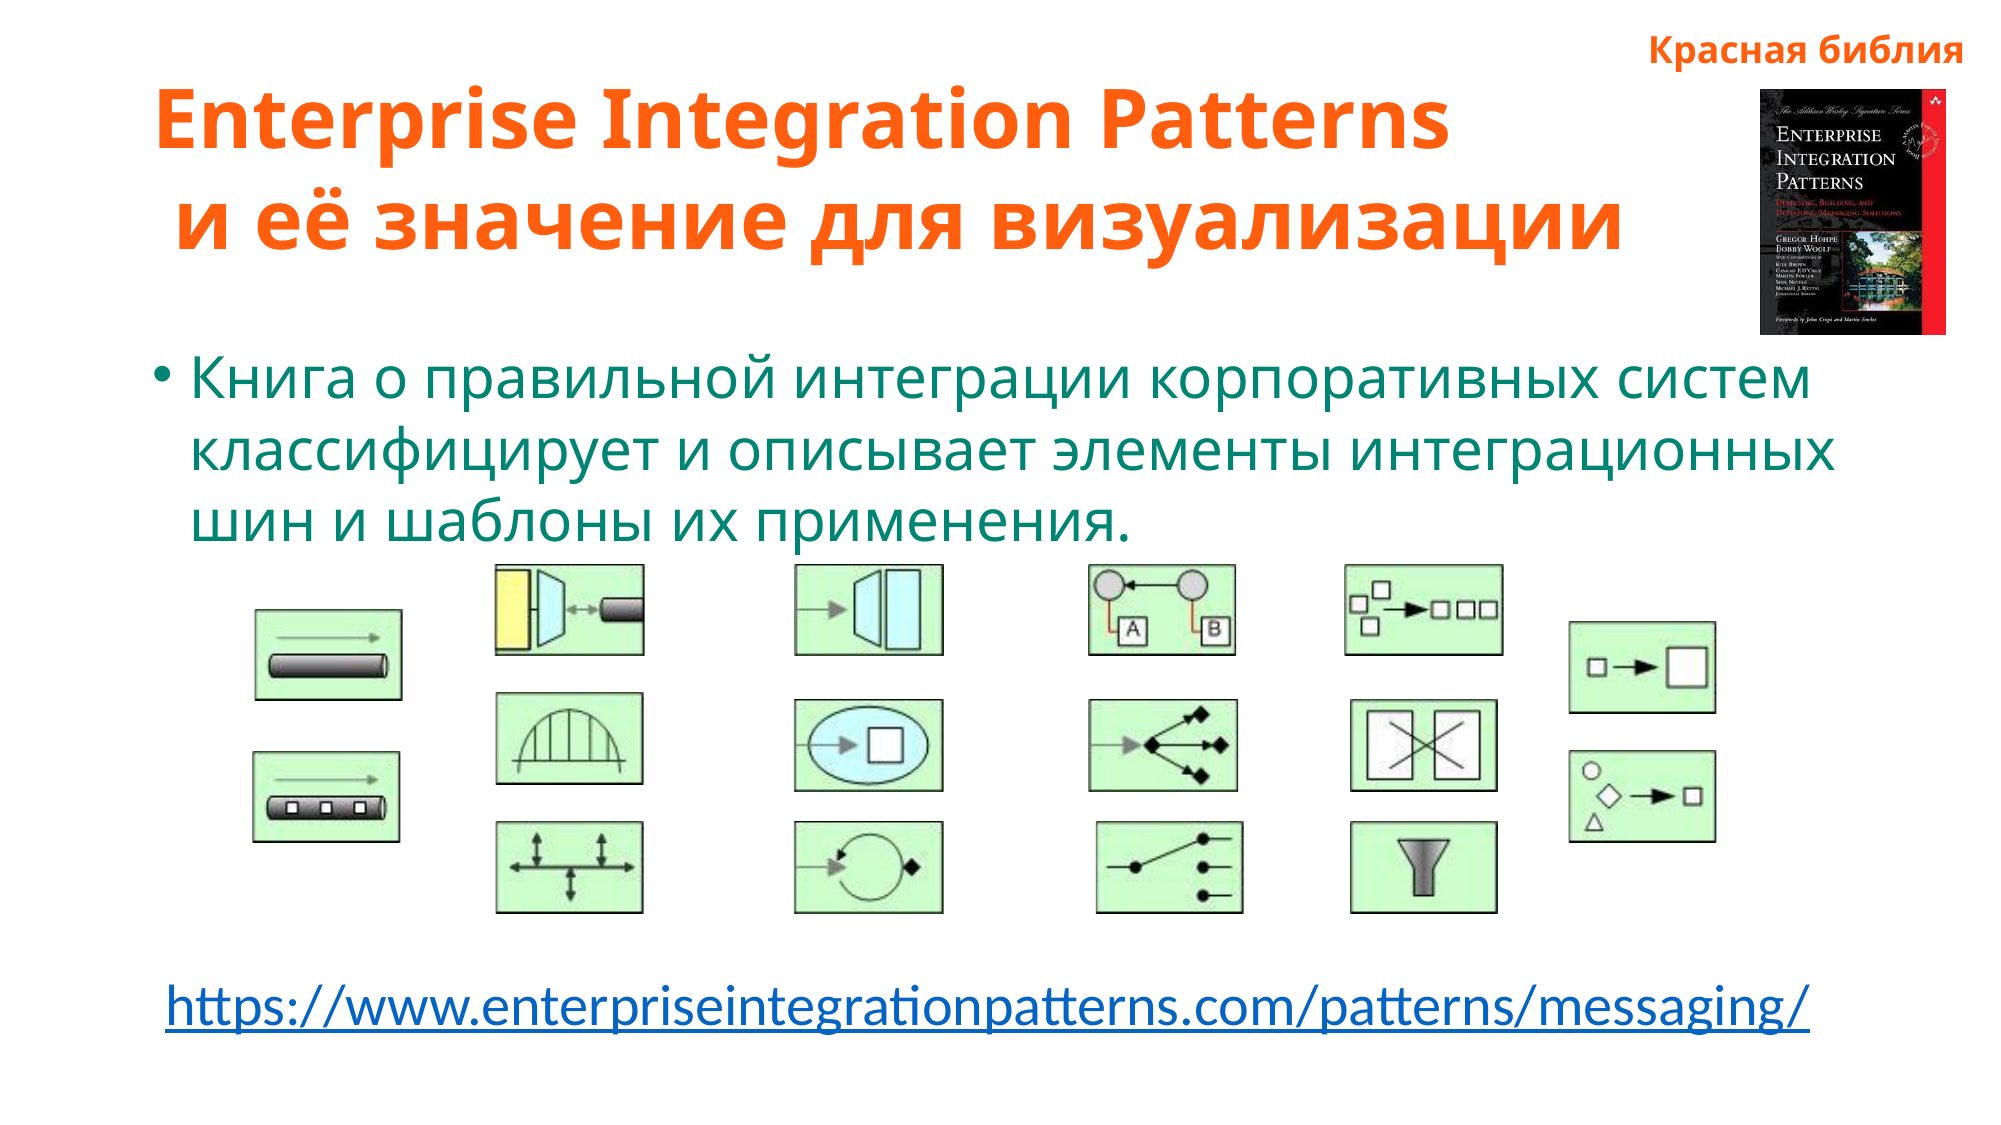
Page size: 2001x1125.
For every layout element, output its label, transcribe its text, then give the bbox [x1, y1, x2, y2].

text_box Enterprise Integration Patterns и её значение для визуализации [137, 59, 1863, 278]
text_box [1088, 564, 1237, 656]
text_box [1344, 564, 1504, 656]
text_box [793, 699, 944, 792]
text_box [1350, 821, 1498, 914]
text_box [1568, 750, 1717, 843]
text_box [495, 821, 644, 914]
text_box [252, 751, 401, 843]
text_box [1095, 821, 1244, 914]
text_box [1350, 699, 1498, 792]
text_box [494, 564, 645, 656]
text_box [794, 564, 944, 656]
text_box [254, 609, 403, 701]
text_box [495, 692, 644, 785]
text_box Красная библия [1633, 18, 1990, 79]
text_box https://www.enterpriseintegrationpatterns.com/patterns/messaging/ [165, 975, 1878, 1028]
text_box [1088, 699, 1239, 792]
text_box Книга о правильной интеграции корпоративных систем классифицирует и описывает элементы интеграционных шин и шаблоны их применения. [137, 334, 1863, 762]
text_box [1568, 621, 1717, 714]
picture [1760, 88, 1947, 335]
text_box [793, 821, 944, 914]
